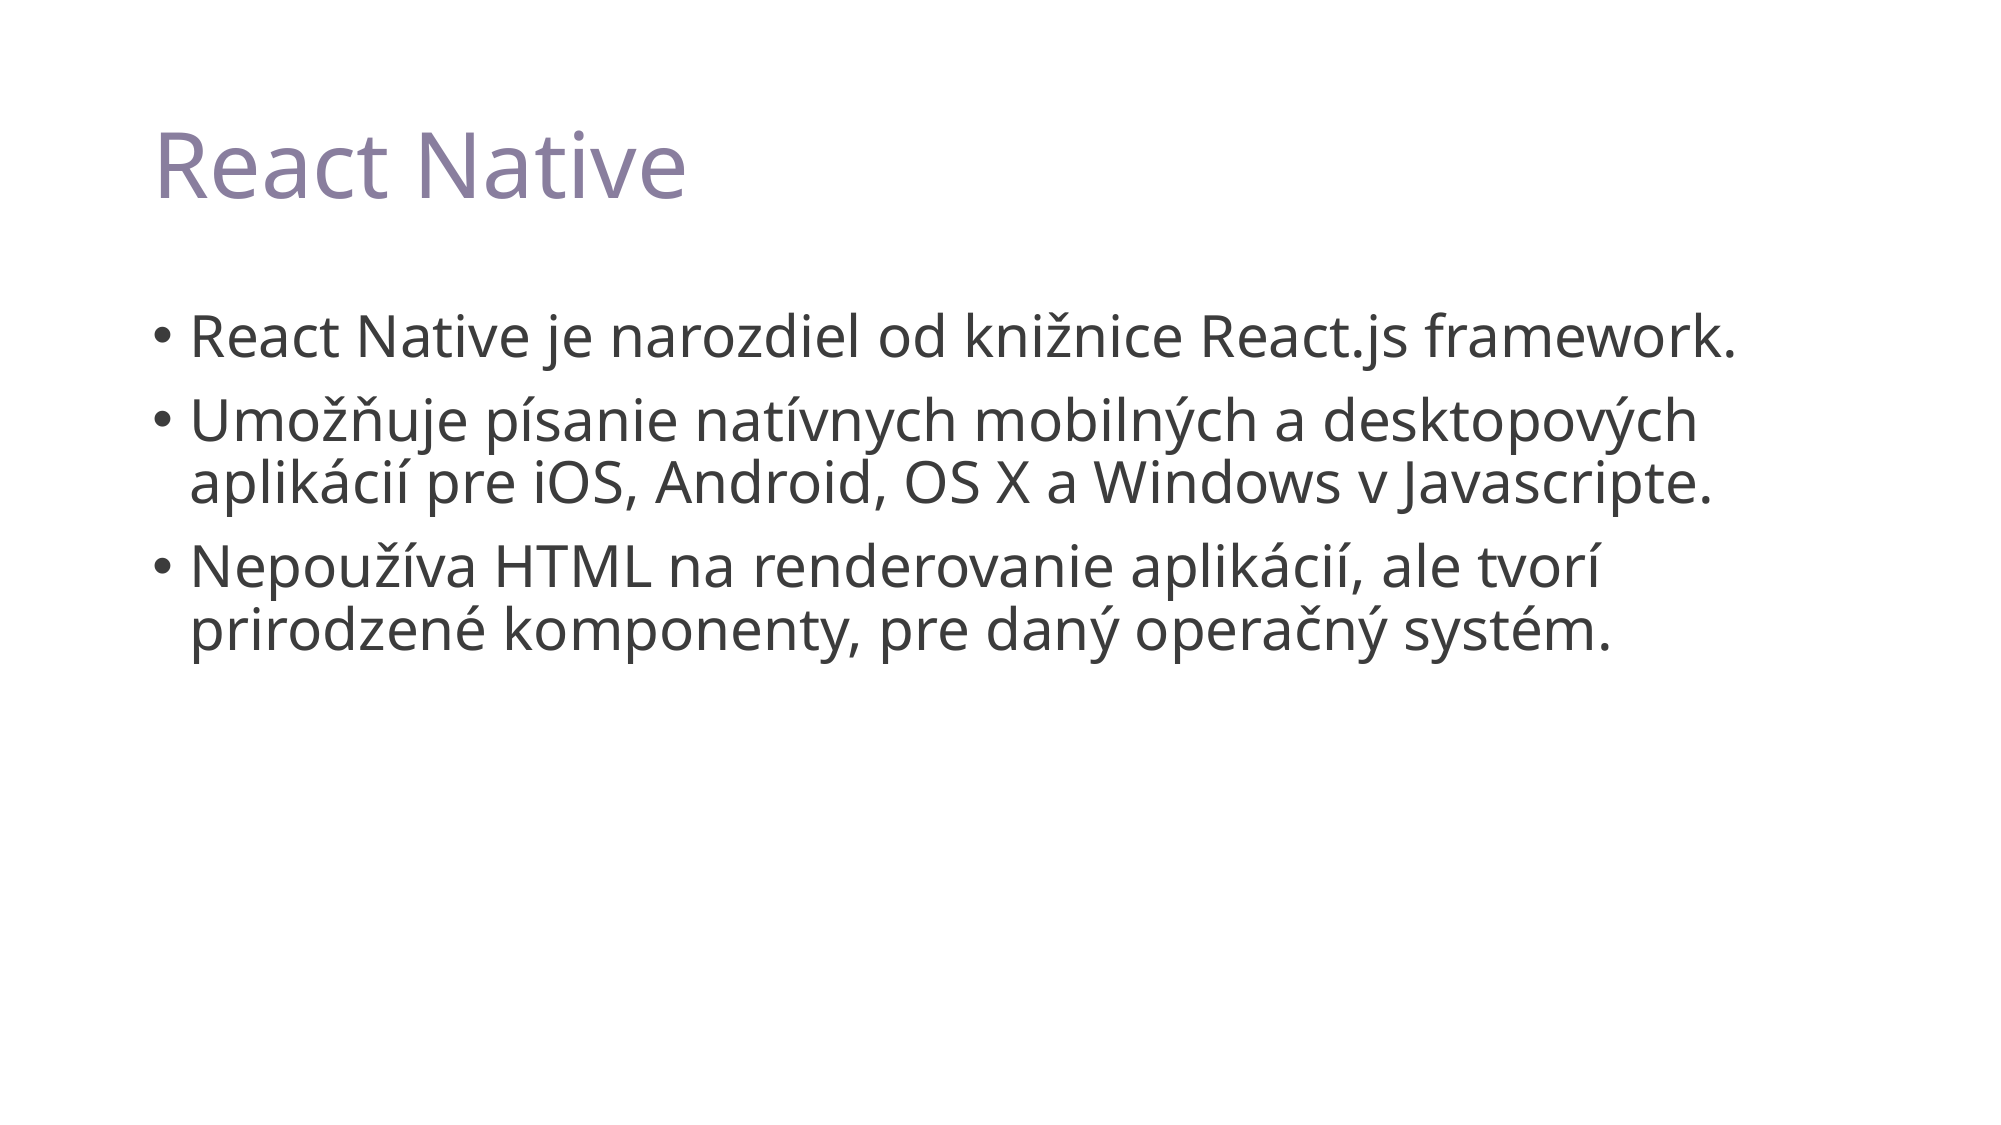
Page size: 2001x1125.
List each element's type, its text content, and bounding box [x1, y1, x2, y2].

title React Native [137, 59, 1863, 278]
list React Native je narozdiel od knižnice React.js framework. Umožňuje písanie natívnych mobilných a desktopových aplikácií pre iOS, Android, OS X a Windows v Javascripte. Nepoužíva HTML na renderovanie aplikácií, ale tvorí prirodzené komponenty, pre daný operačný systém. [137, 299, 1863, 1014]
